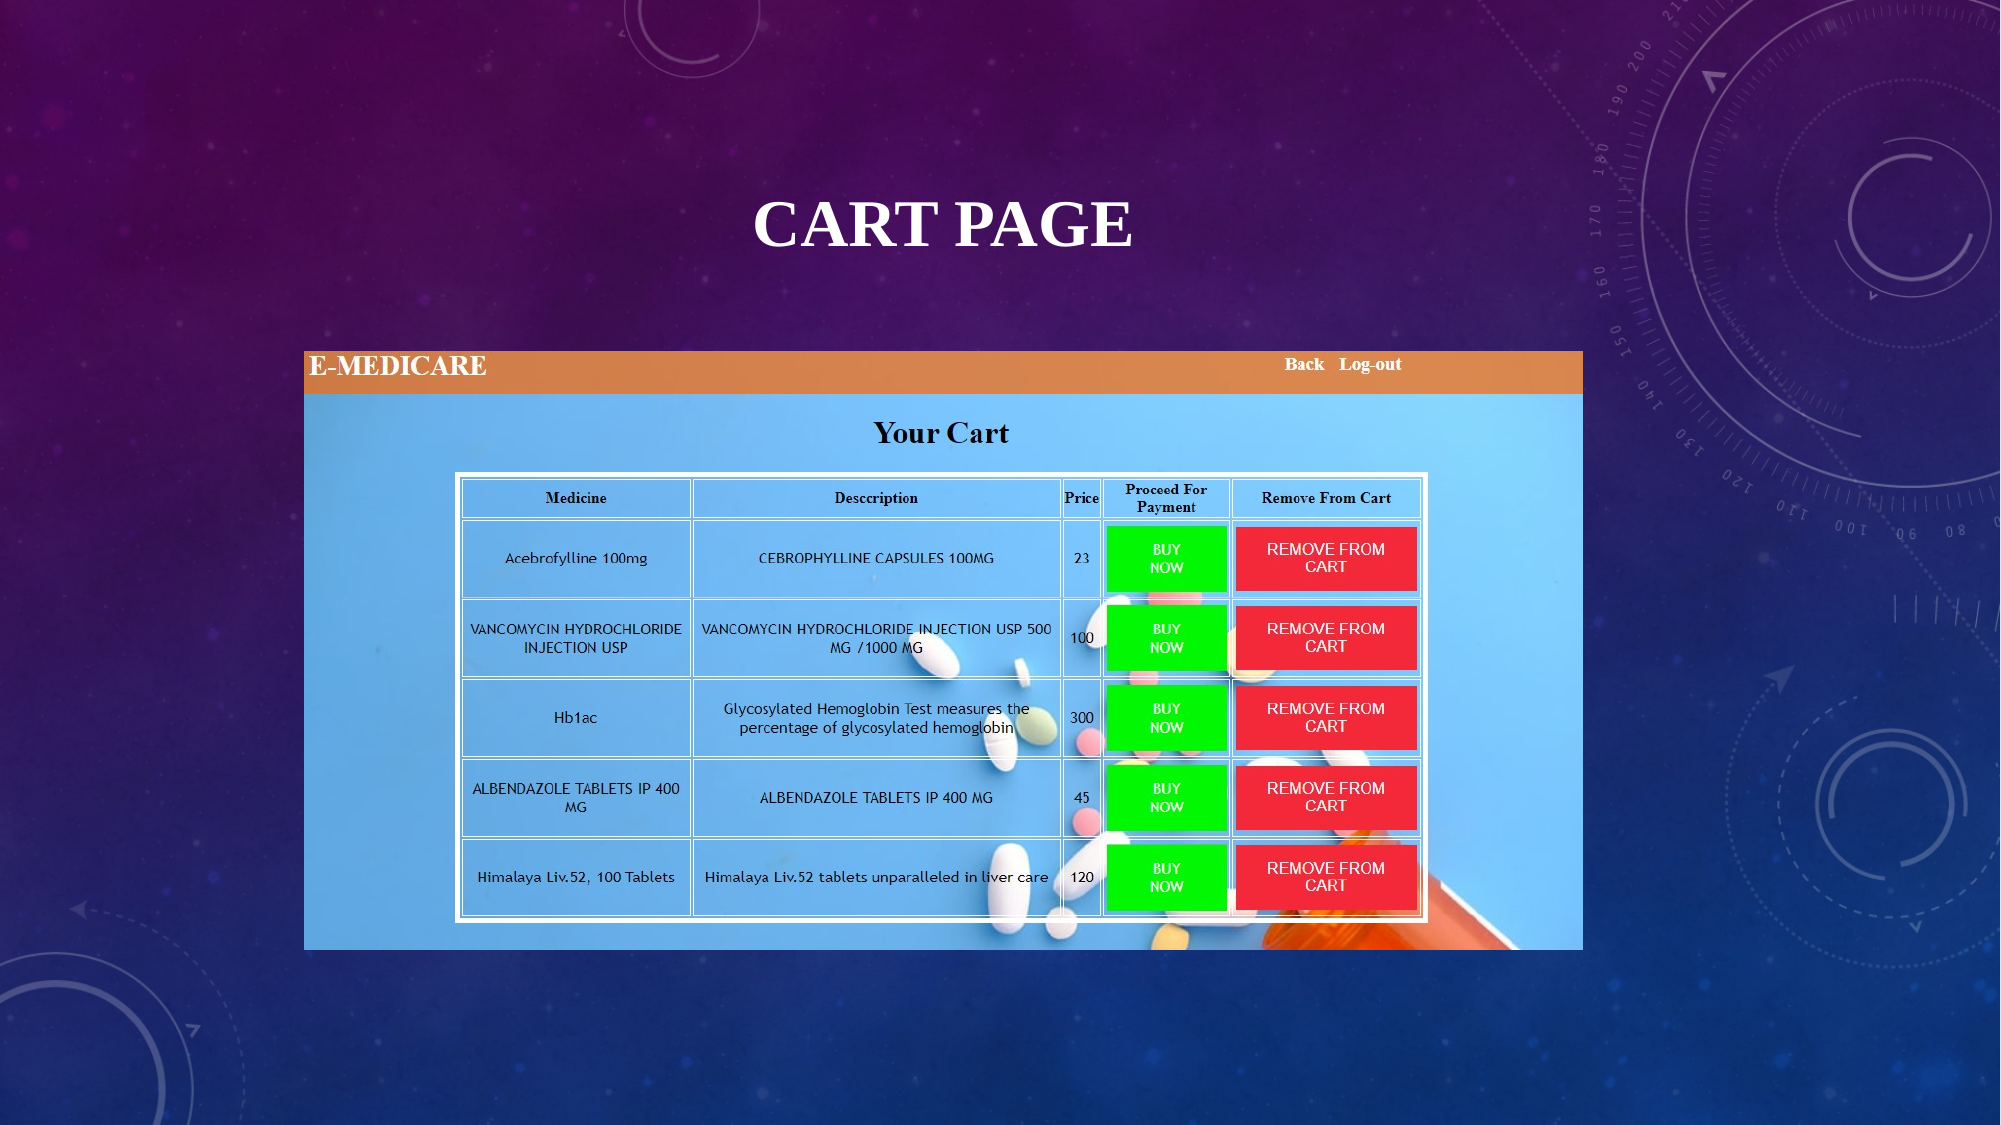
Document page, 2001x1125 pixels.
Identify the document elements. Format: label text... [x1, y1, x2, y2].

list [304, 350, 1583, 951]
title CART Page [112, 99, 1775, 339]
picture [0, 0, 2001, 1125]
